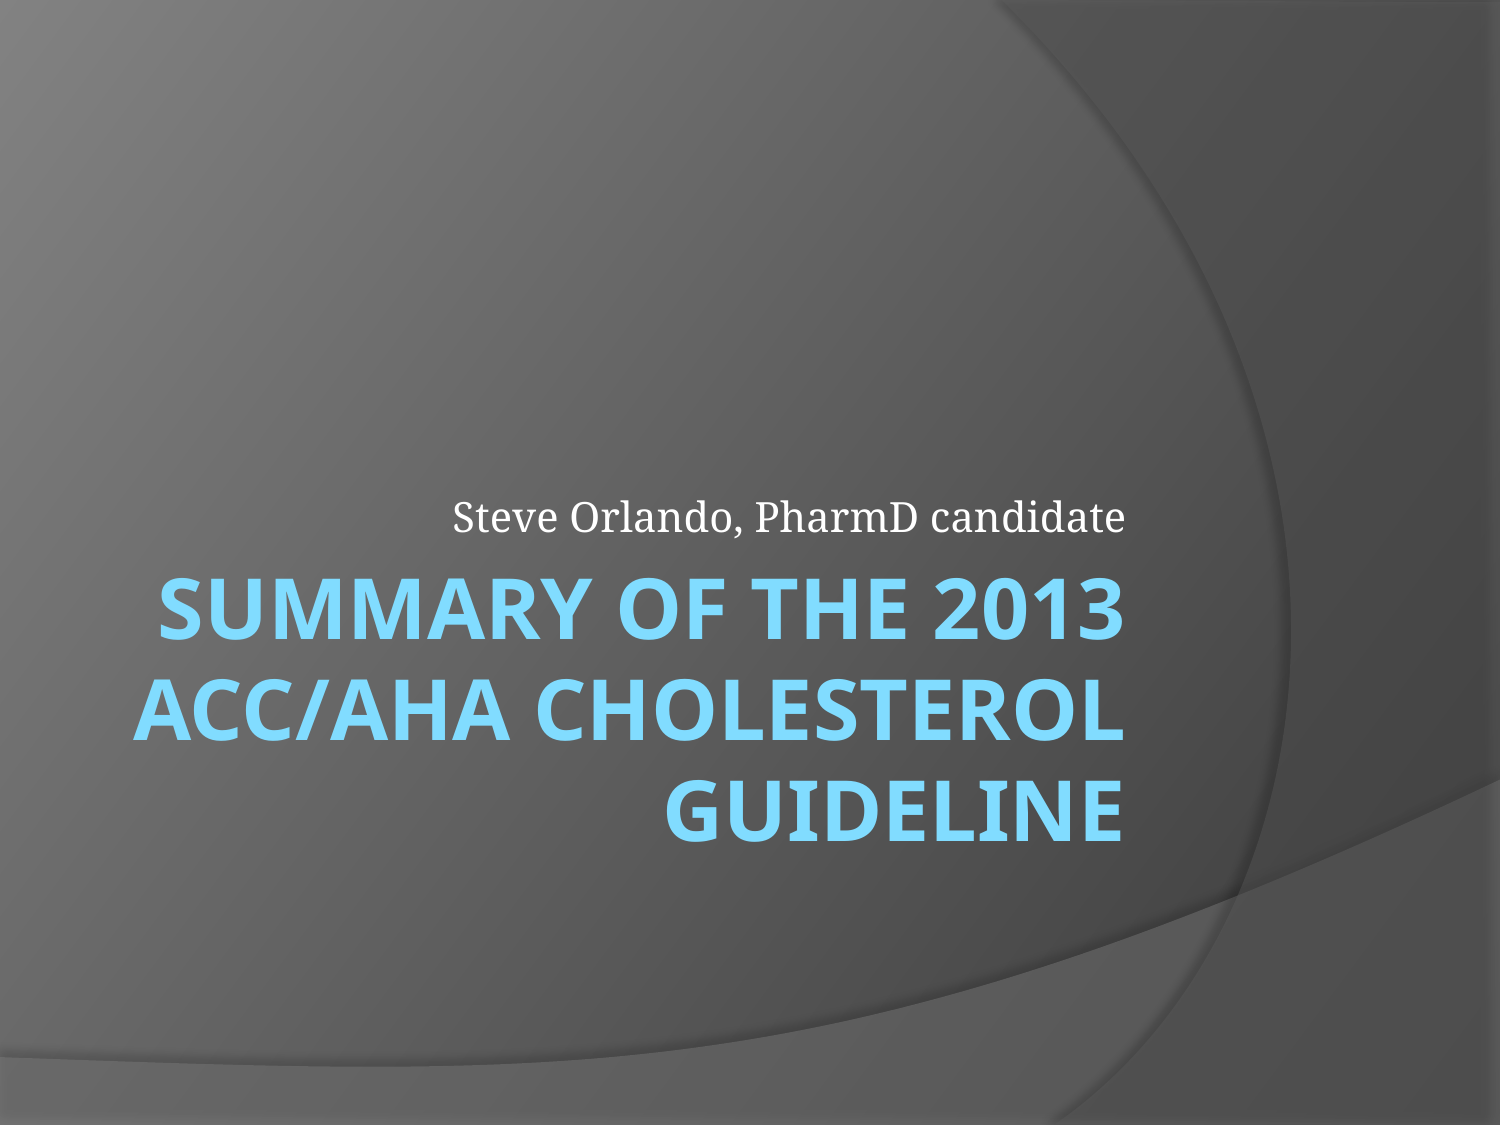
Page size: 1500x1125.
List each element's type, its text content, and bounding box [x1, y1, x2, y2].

subtitle Steve Orlando, PharmD candidate [71, 253, 1134, 541]
title Summary of the 2013 ACC/AHA Cholesterol Guideline [70, 547, 1134, 925]
